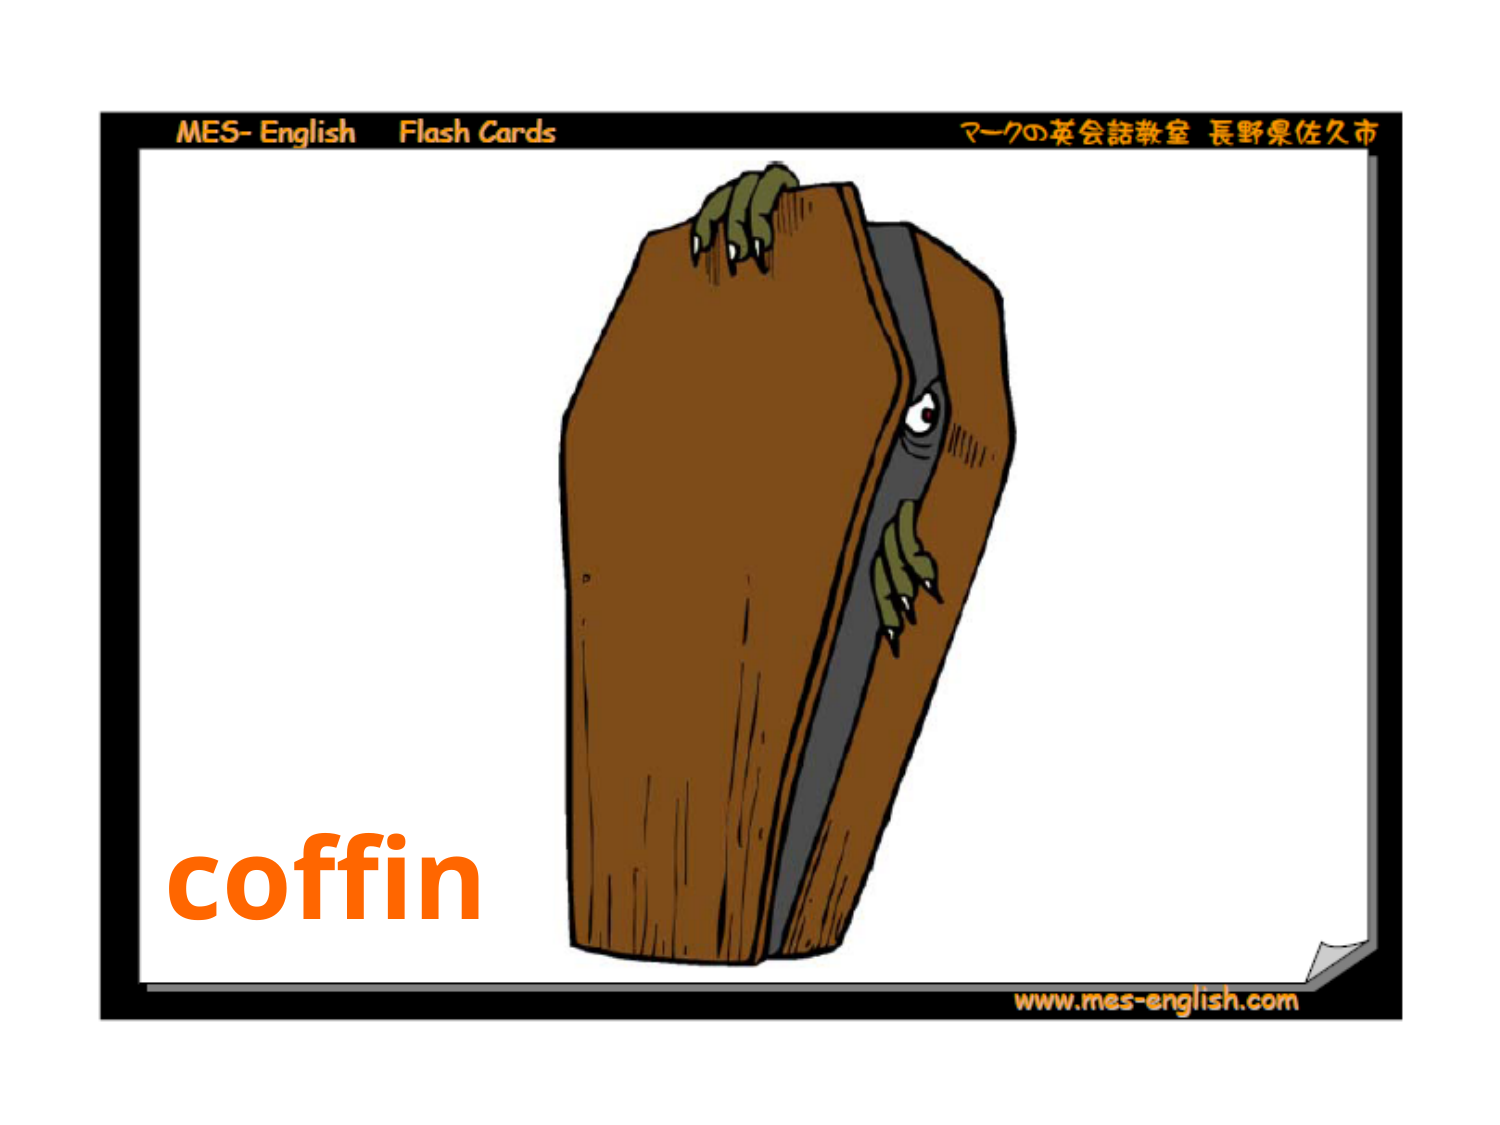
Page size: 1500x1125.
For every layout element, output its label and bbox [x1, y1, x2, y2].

picture [89, 105, 1410, 1028]
